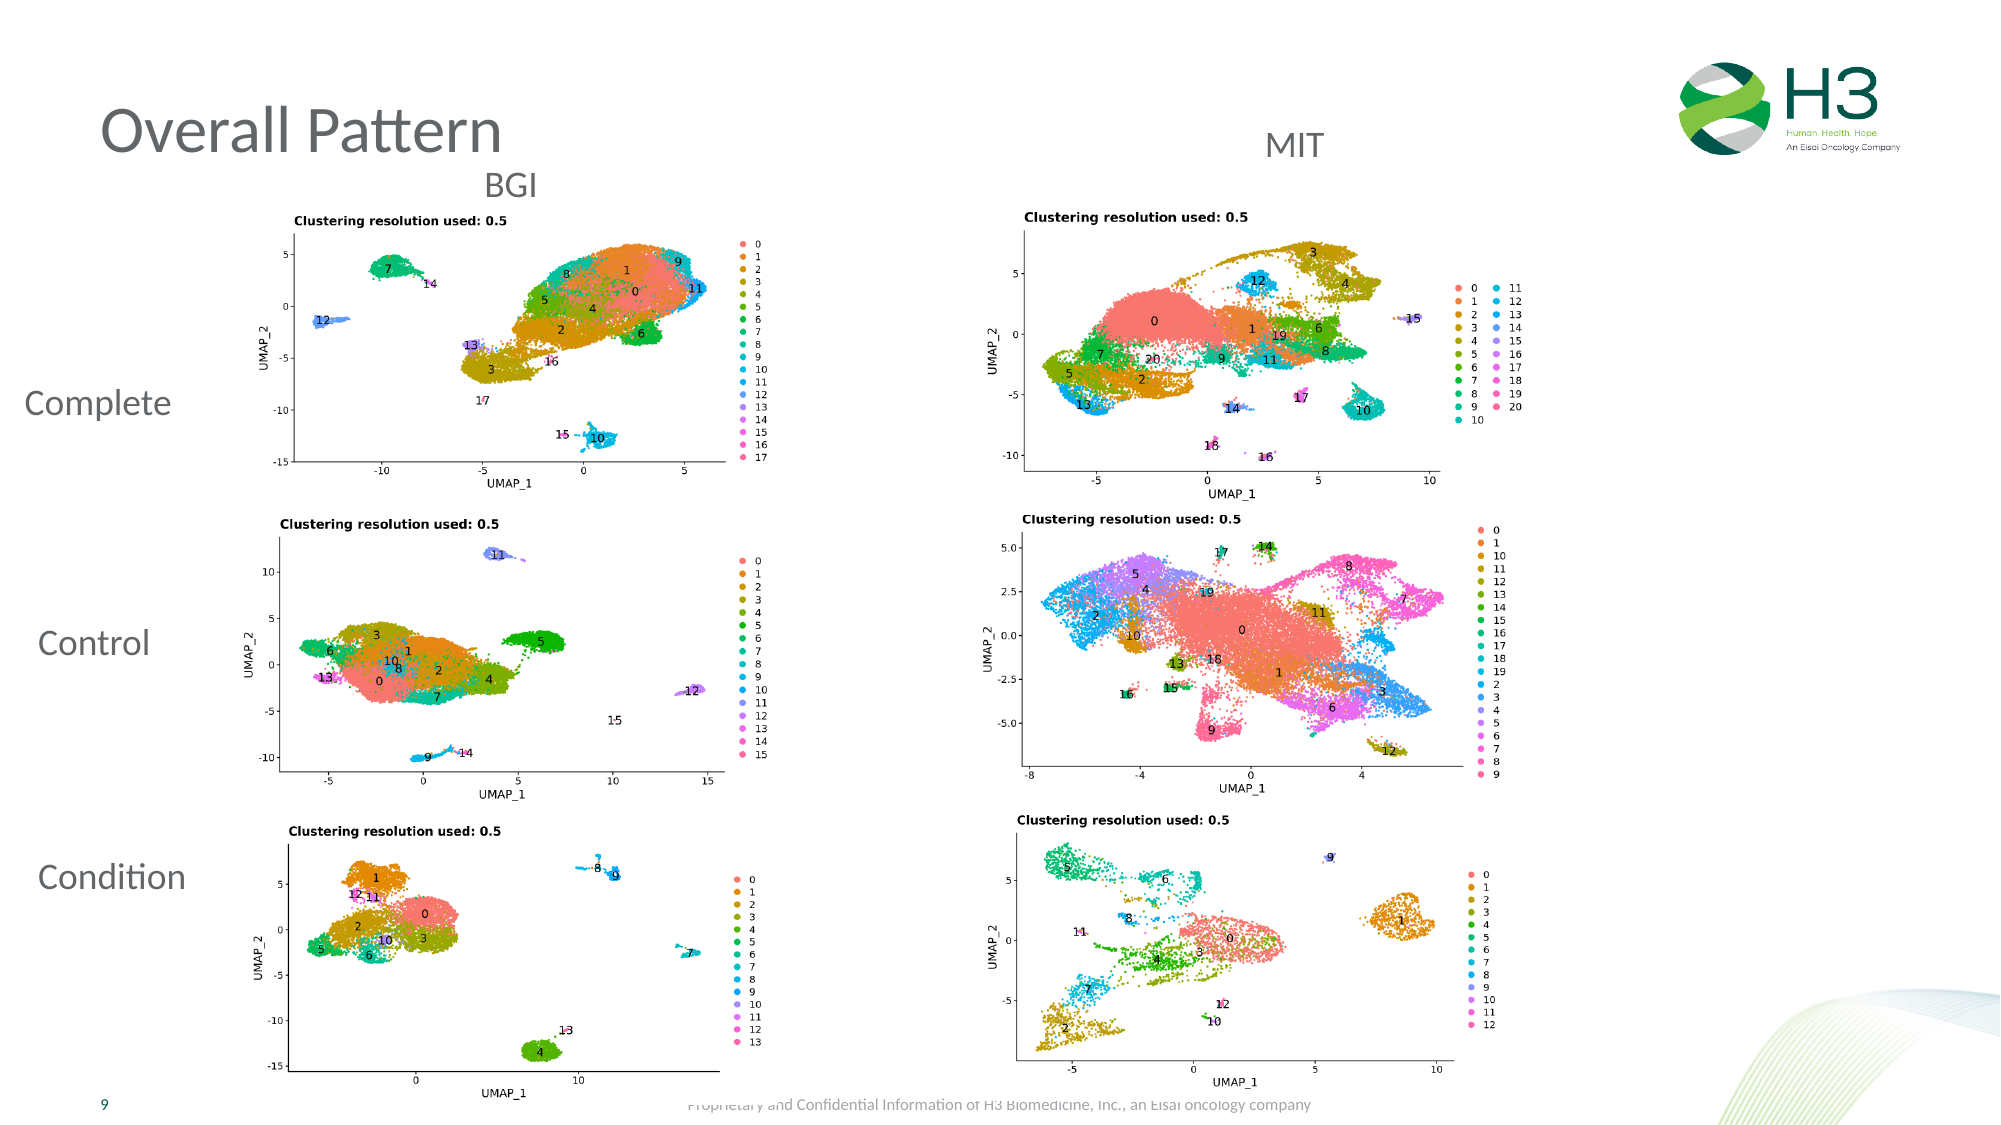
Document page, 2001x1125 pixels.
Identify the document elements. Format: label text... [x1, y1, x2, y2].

text_box Control [23, 611, 212, 671]
text_box BGI [469, 153, 562, 201]
picture [1700, 977, 2000, 1125]
picture [217, 511, 789, 806]
picture [1681, 62, 1900, 155]
title Overall Pattern [100, 0, 1681, 174]
picture [228, 202, 772, 490]
picture [943, 200, 1556, 797]
picture [228, 818, 778, 1106]
footer Proprietary and Confidential Information of H3 Biomedicine, Inc., an Eisai oncology company [635, 1083, 1365, 1125]
text_box Complete [9, 370, 223, 431]
slide_number 9 [100, 1083, 202, 1125]
text_box Condition [23, 844, 223, 905]
text_box MIT [1249, 112, 1506, 173]
picture [951, 805, 1523, 1101]
